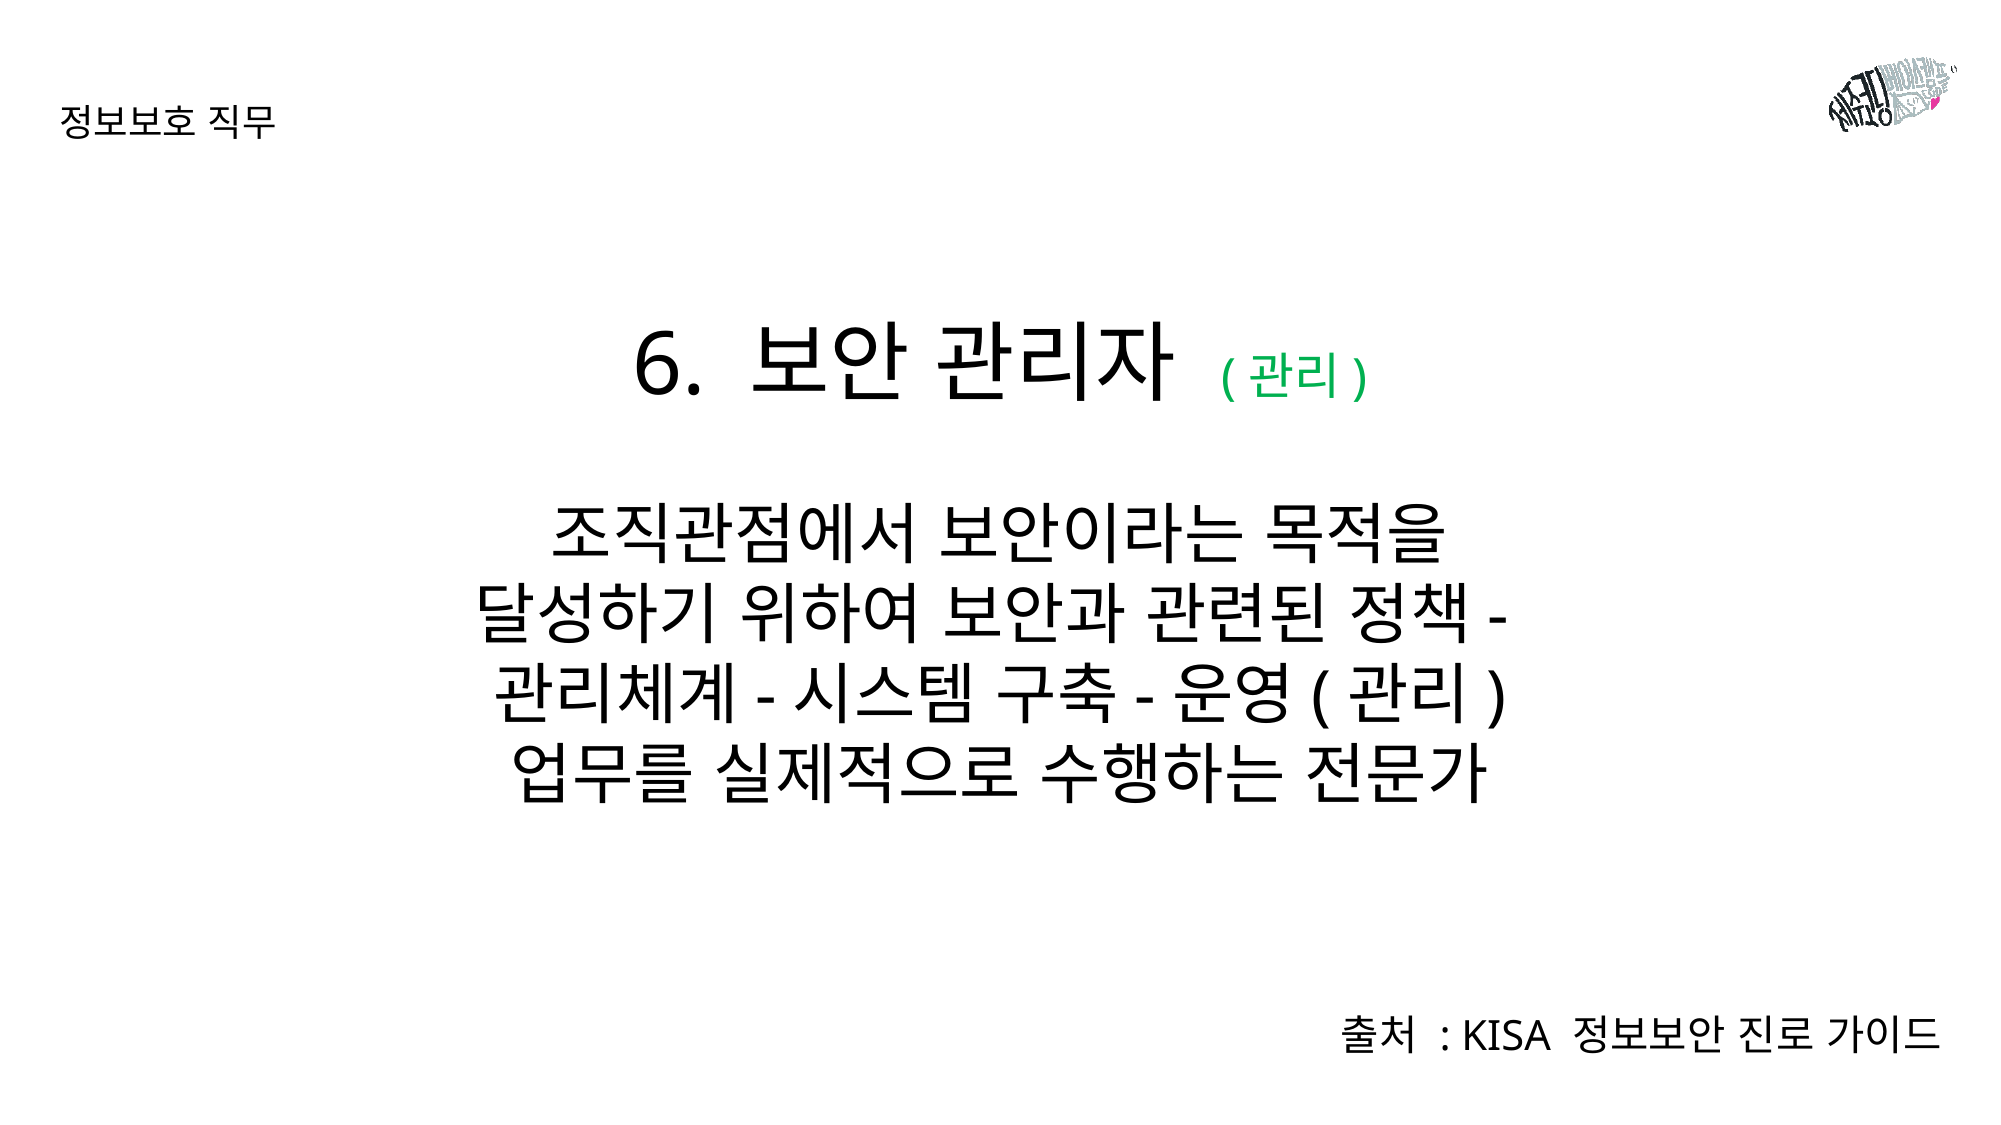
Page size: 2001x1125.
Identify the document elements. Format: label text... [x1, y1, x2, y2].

text_box 출처 : KISA 정보보안 진로 가이드 [843, 1001, 1957, 1067]
text_box 6. 보안 관리자 (관리) 조직관점에서 보안이라는 목적을 달성하기 위하여 보안과 관련된 정책-관리체계-시스템 구축-운영(관리) 업무를 실제적으로 수행하는 전문가 [443, 299, 1557, 820]
picture [1829, 57, 1957, 133]
text_box 정보보호 직무 [44, 92, 292, 152]
